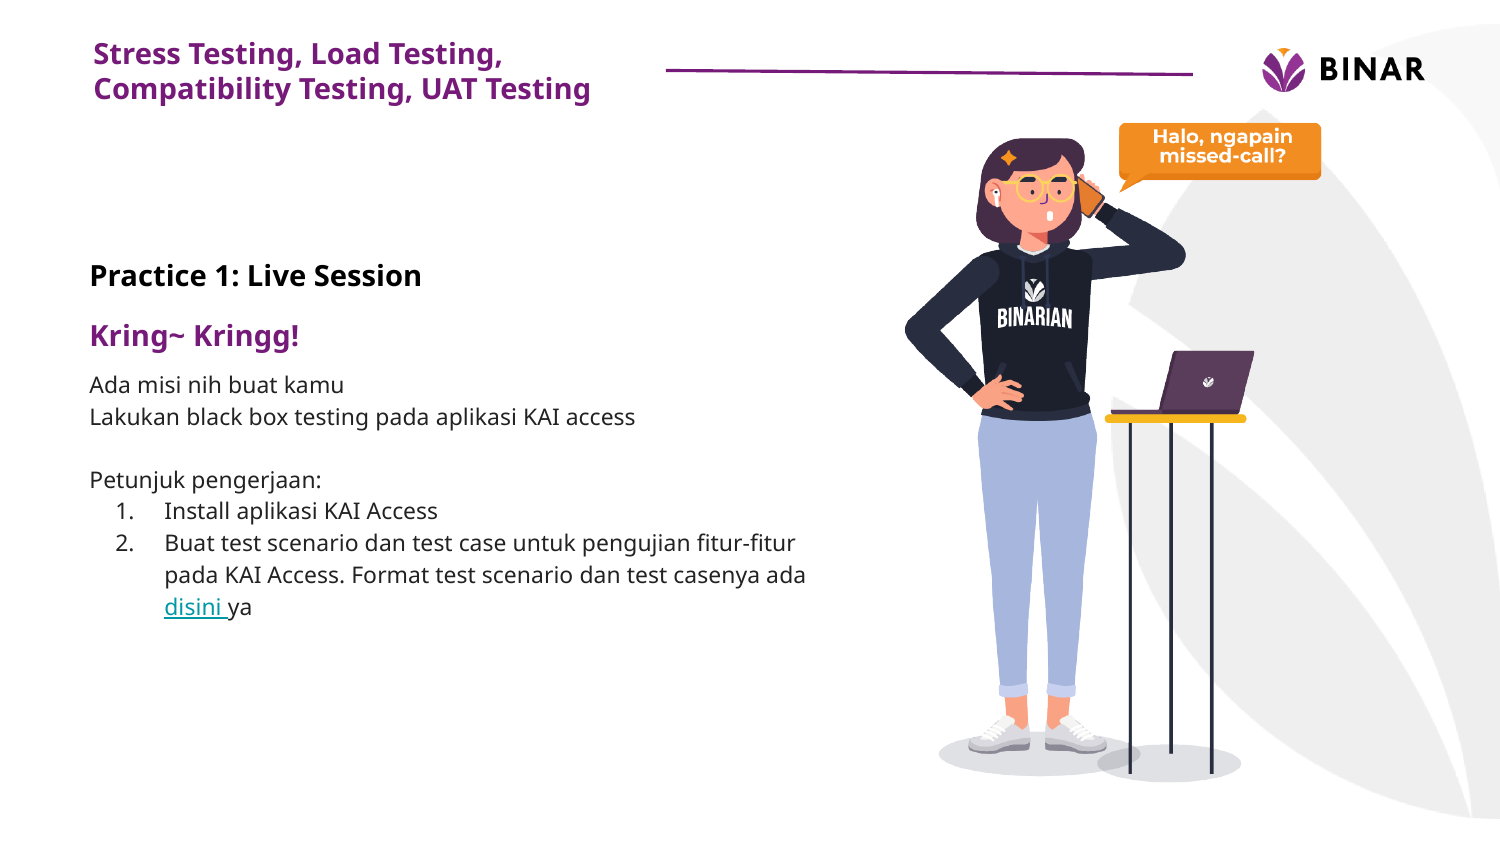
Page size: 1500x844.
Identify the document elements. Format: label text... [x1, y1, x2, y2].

picture [673, 24, 1500, 819]
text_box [665, 70, 1194, 75]
text_box Practice 1: Live Session Kring~ Kringg! Ada misi nih buat kamu Lakukan black box testing pada aplikasi KAI access Petunjuk pengerjaan: Install aplikasi KAI Access Buat test scenario dan test case untuk pengujian fitur-fitur pada KAI Access. Format test scenario dan test casenya ada disini ya [74, 204, 668, 671]
text_box Stress Testing, Load Testing, Compatibility Testing, UAT Testing [78, 23, 682, 117]
